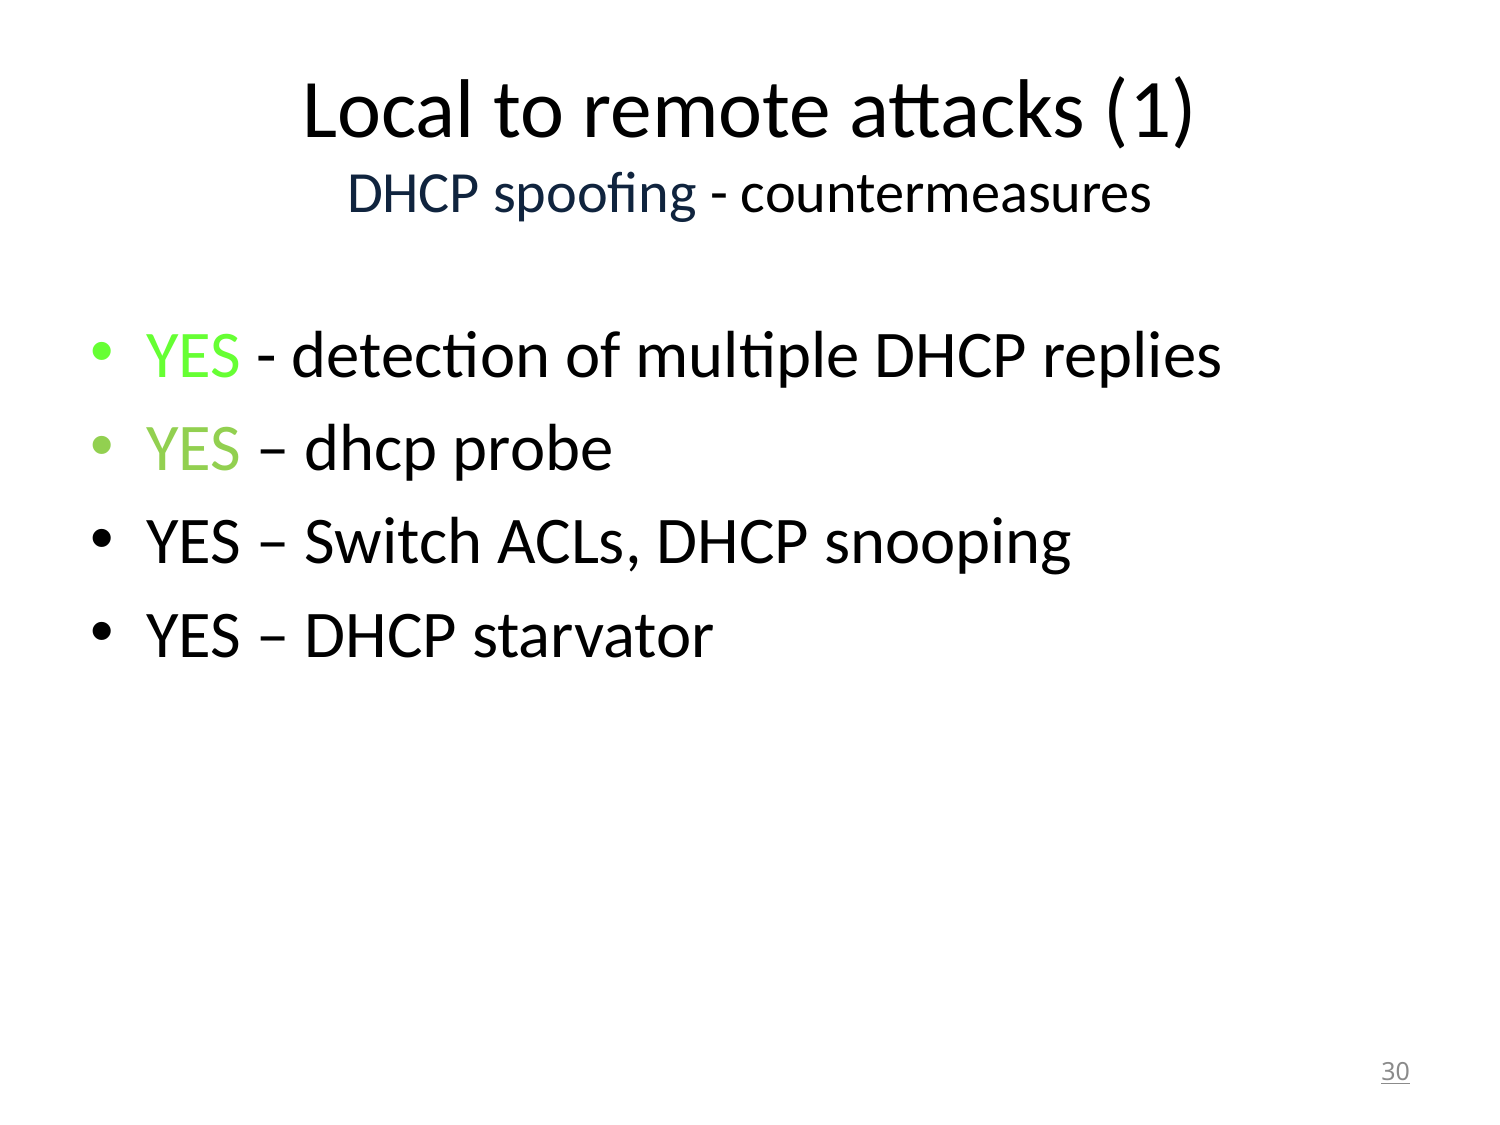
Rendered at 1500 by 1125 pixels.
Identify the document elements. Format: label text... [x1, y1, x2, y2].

list YES - detection of multiple DHCP replies YES – dhcp probe YES – Switch ACLs, DHCP snooping YES – DHCP starvator [75, 303, 1425, 1047]
title Local to remote attacks (1) DHCP spoofing - countermeasures [75, 45, 1425, 233]
slide_number 30 [1074, 1047, 1425, 1103]
